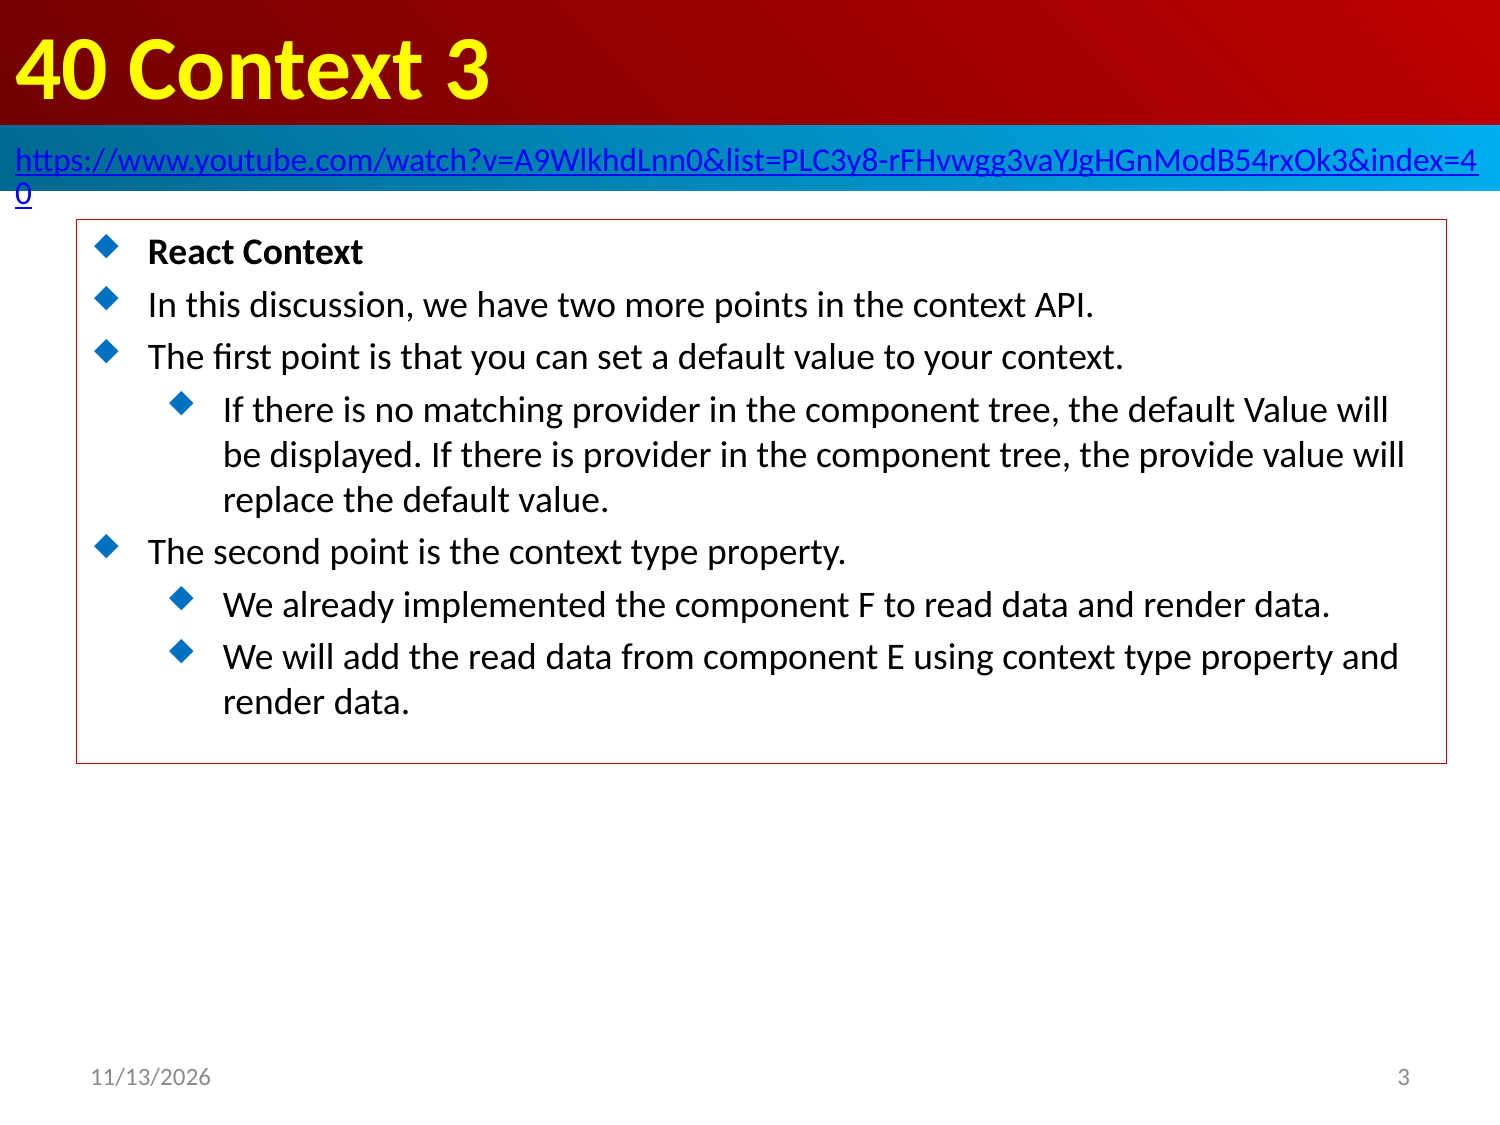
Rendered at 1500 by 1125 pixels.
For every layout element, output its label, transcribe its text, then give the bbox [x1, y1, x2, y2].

slide_number 3 [1074, 1042, 1425, 1109]
text_box https://www.youtube.com/watch?v=A9WlkhdLnn0&list=PLC3y8-rFHvwgg3vaYJgHGnModB54rxOk3&index=40 [0, 125, 1500, 191]
title 40 Context 3 [0, 0, 1500, 125]
subtitle React Context In this discussion, we have two more points in the context API. The first point is that you can set a default value to your context. If there is no matching provider in the component tree, the default Value will be displayed. If there is provider in the component tree, the provide value will replace the default value. The second point is the context type property. We already implemented the component F to read data and render data. We will add the read data from component E using context type property and render data. [76, 219, 1447, 764]
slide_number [75, 1042, 425, 1109]
